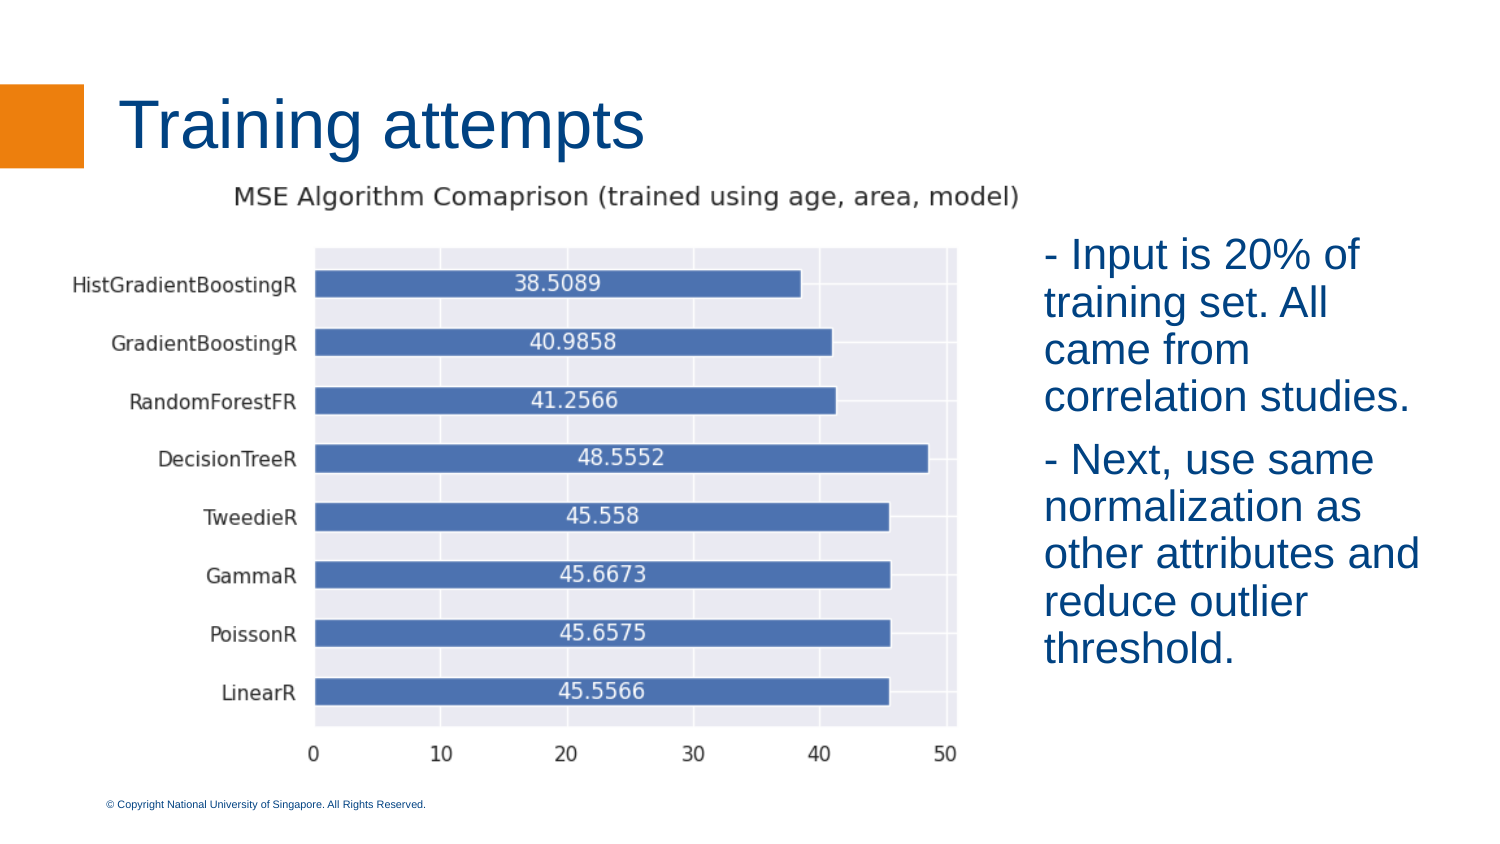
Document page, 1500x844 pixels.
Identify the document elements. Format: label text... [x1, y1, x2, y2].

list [58, 173, 1031, 777]
list - Input is 20% of training set. All came from correlation studies. - Next, use same normalization as other attributes and reduce outlier threshold. [1031, 224, 1461, 760]
title Training attempts [103, 44, 1397, 208]
